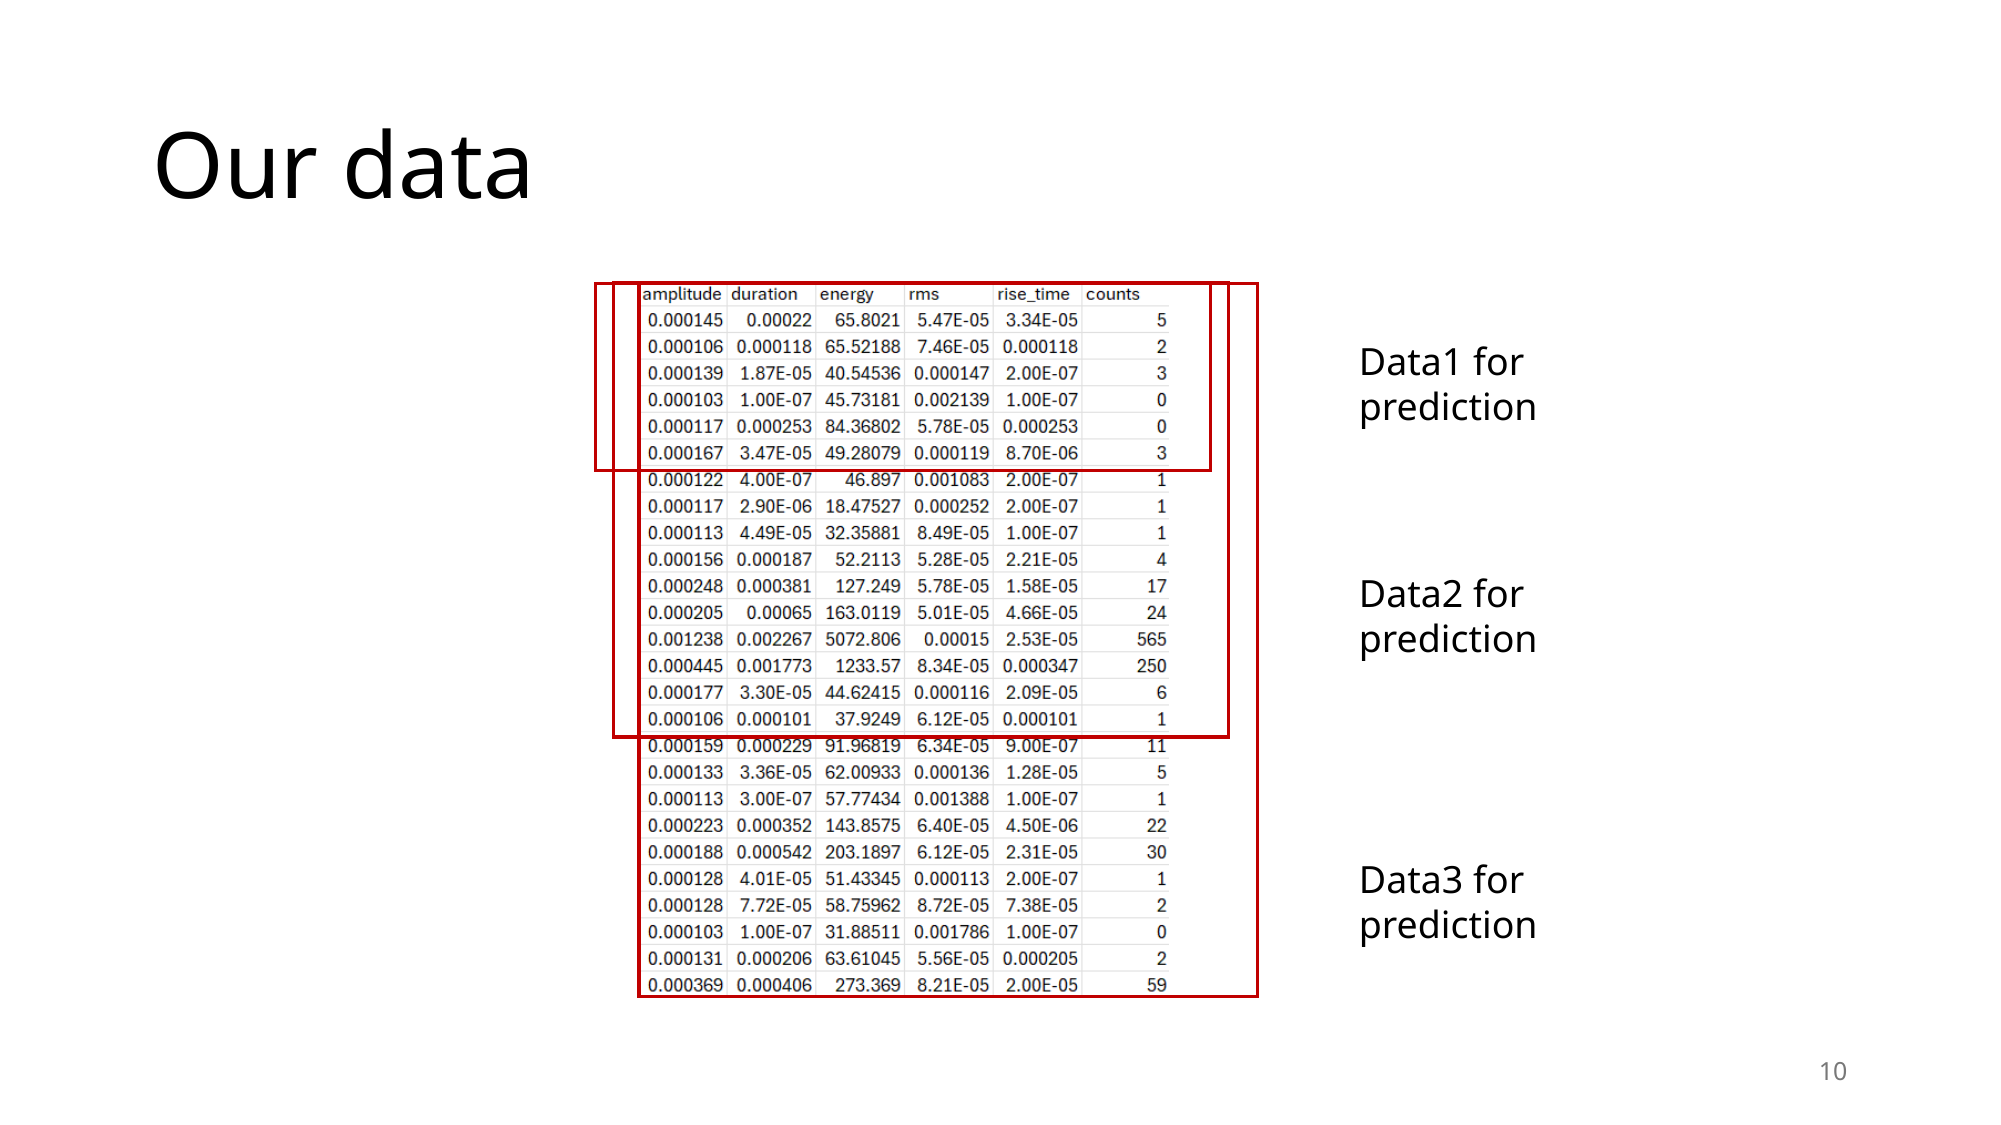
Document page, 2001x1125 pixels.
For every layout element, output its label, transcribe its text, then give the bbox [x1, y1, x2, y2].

text_box [637, 282, 1259, 998]
text_box Data3 for prediction [1343, 849, 1718, 954]
text_box [612, 281, 639, 739]
text_box Data1 for prediction [1343, 329, 1718, 435]
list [639, 281, 1170, 997]
slide_number 10 [1412, 1042, 1863, 1103]
text_box [594, 282, 612, 472]
text_box Data2 for prediction [1343, 562, 1718, 668]
title Our data [137, 59, 1863, 278]
